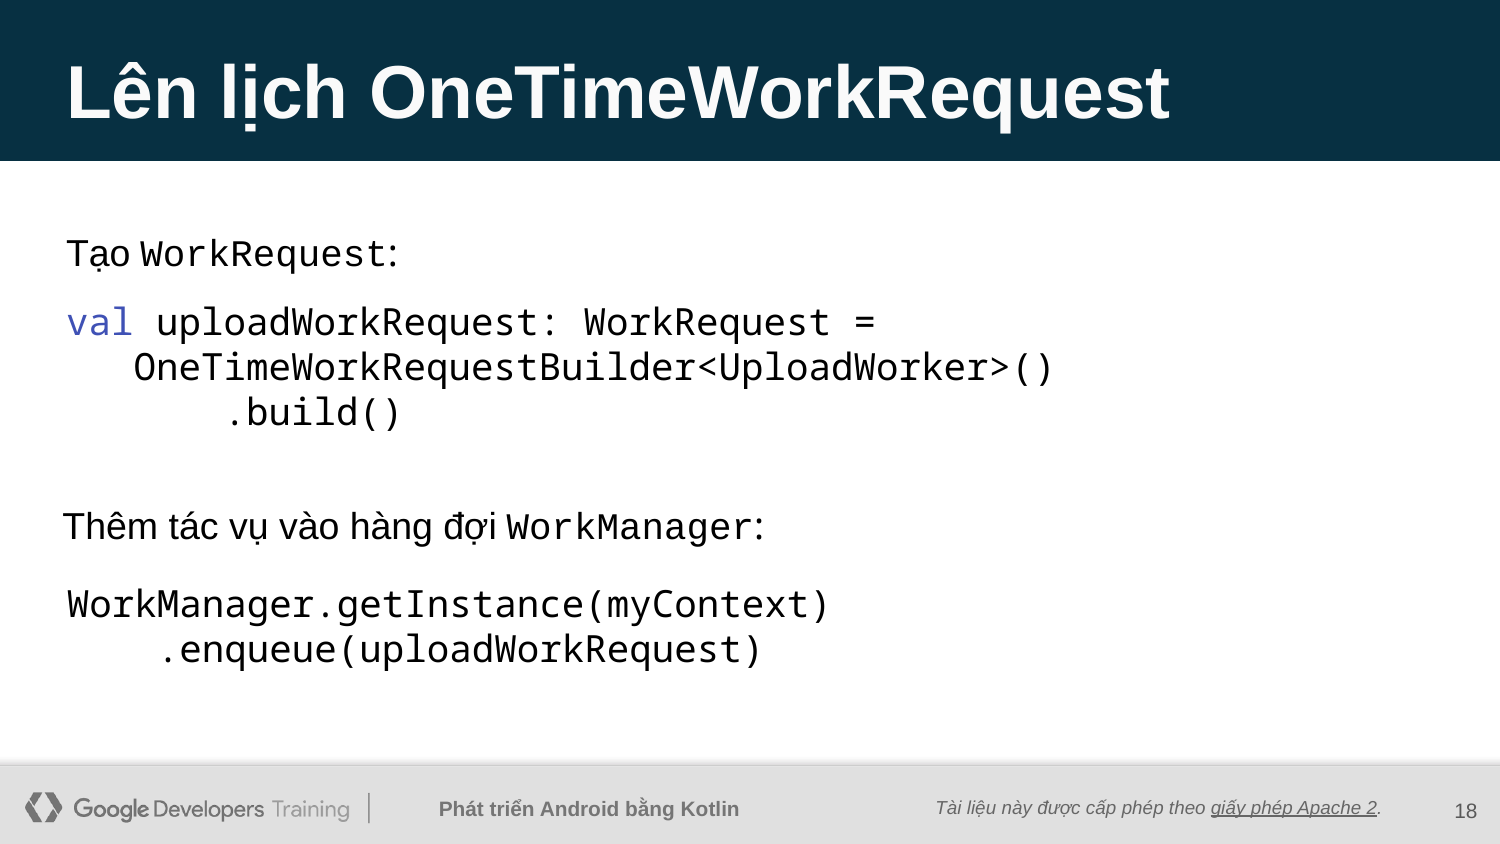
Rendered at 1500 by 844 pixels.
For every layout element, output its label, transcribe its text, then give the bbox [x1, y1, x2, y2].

list Tạo WorkRequest: [51, 214, 1449, 282]
text_box WorkManager.getInstance(myContext) .enqueue(uploadWorkRequest) [51, 583, 1460, 724]
text_box Thêm tác vụ vào hàng đợi WorkManager: [47, 498, 914, 551]
text_box val uploadWorkRequest: WorkRequest = OneTimeWorkRequestBuilder<UploadWorker>() .build() [51, 282, 1470, 446]
slide_number ‹#› [1402, 777, 1493, 842]
title Lên lịch OneTimeWorkRequest [51, 28, 1449, 122]
picture [0, 161, 1500, 844]
